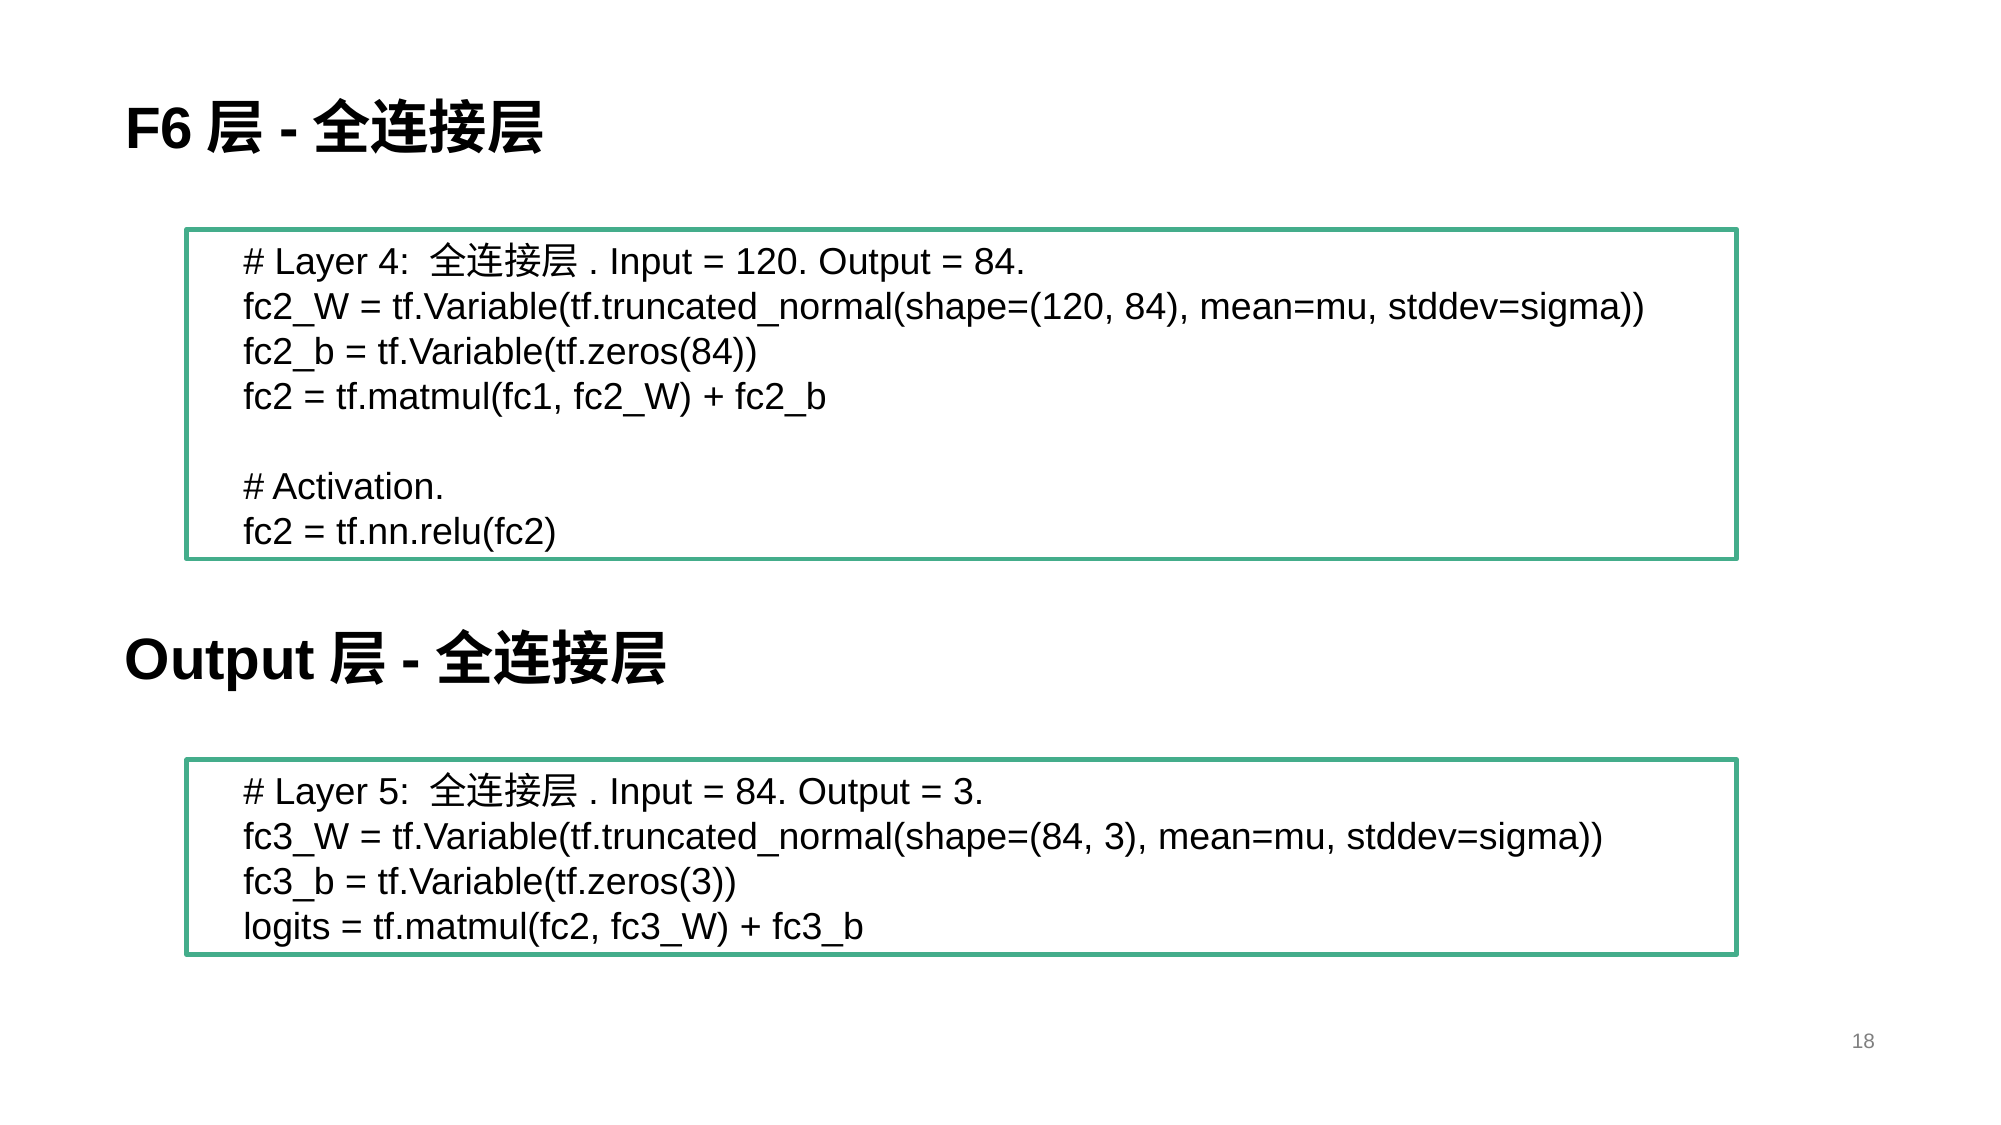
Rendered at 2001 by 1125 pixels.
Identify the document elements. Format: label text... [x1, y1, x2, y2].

text_box # Layer 5: 全连接层. Input = 84. Output = 3. fc3_W = tf.Variable(tf.truncated_normal(shape=(84, 3), mean=mu, stddev=sigma)) fc3_b = tf.Variable(tf.zeros(3)) logits = tf.matmul(fc2, fc3_W) + fc3_b [186, 759, 1737, 955]
text_box # Layer 4: 全连接层. Input = 120. Output = 84. fc2_W = tf.Variable(tf.truncated_normal(shape=(120, 84), mean=mu, stddev=sigma)) fc2_b = tf.Variable(tf.zeros(84)) fc2 = tf.matmul(fc1, fc2_W) + fc2_b # Activation. fc2 = tf.nn.relu(fc2) [186, 229, 1737, 530]
title F6层-全连接层 [109, 0, 1890, 169]
text_box Output层-全连接层 [109, 530, 1890, 700]
slide_number 18 [1412, 1023, 1890, 1058]
